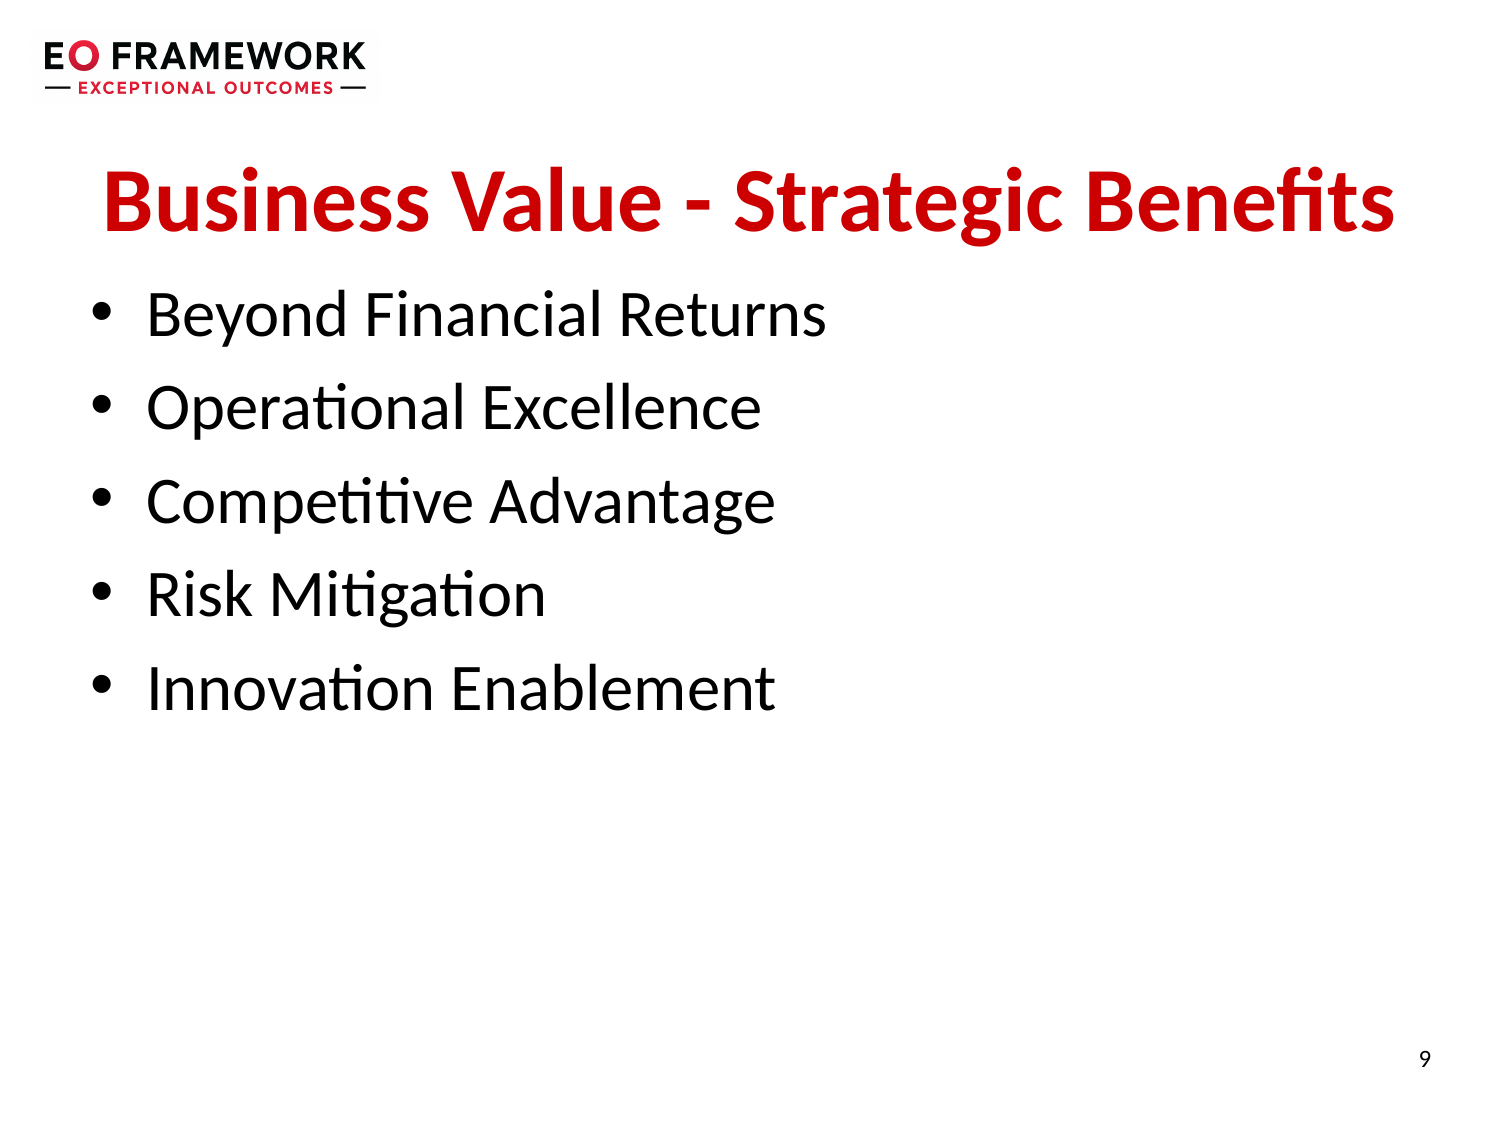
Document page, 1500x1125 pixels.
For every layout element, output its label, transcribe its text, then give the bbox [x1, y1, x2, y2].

title Business Value - Strategic Benefits [75, 120, 1425, 262]
text_box 9 [1403, 1035, 1447, 1080]
list Beyond Financial Returns Operational Excellence Competitive Advantage Risk Mitigation Innovation Enablement [75, 262, 1425, 1005]
picture [29, 29, 381, 106]
